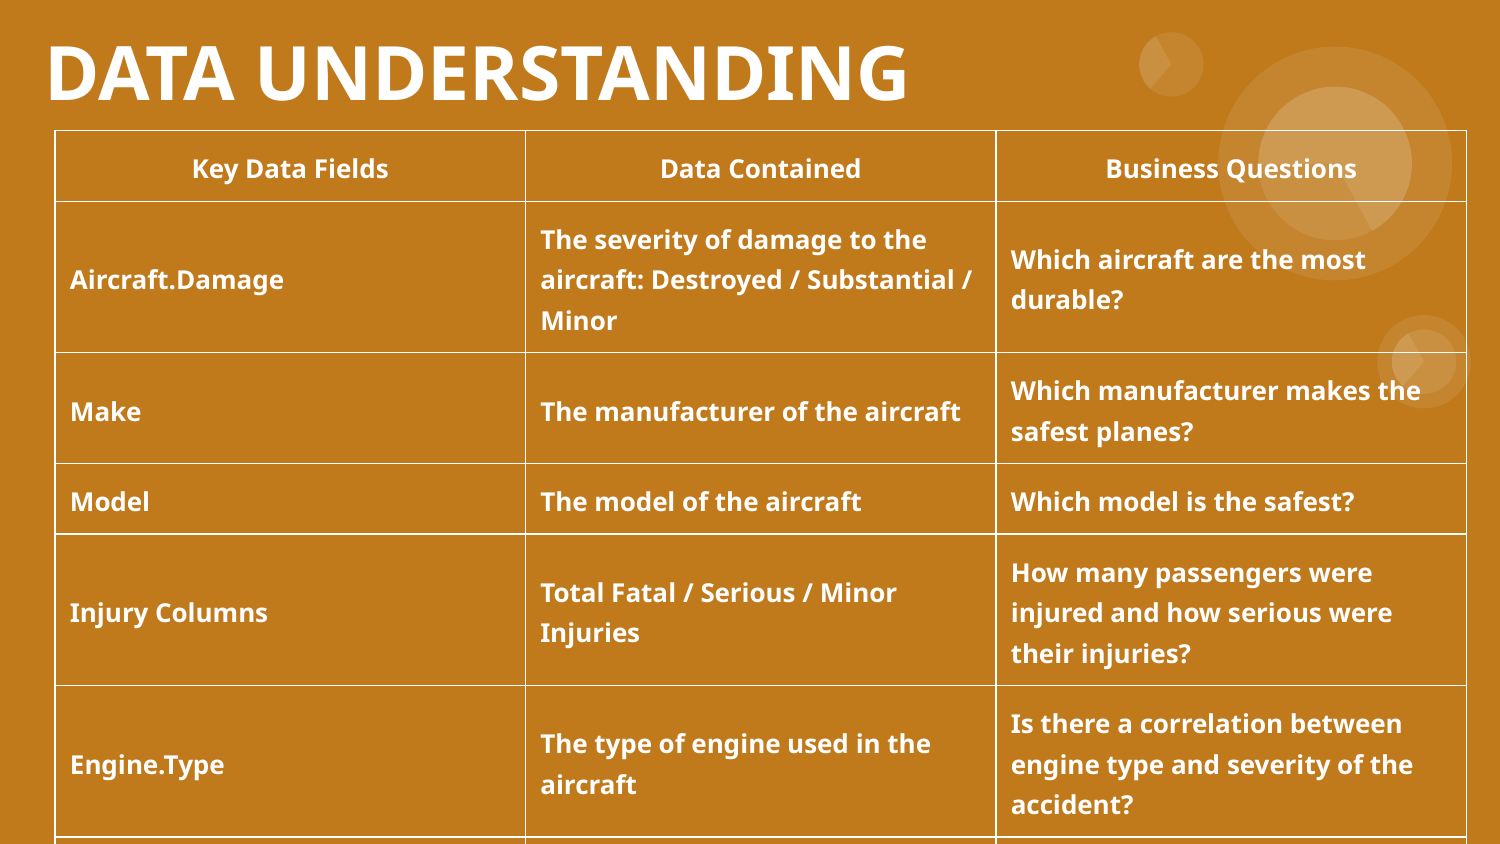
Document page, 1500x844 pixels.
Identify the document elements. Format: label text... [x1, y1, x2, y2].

table_cell Injury Columns [56, 535, 525, 685]
table_cell Aircraft.Damage [56, 202, 525, 352]
table_header Business Questions [997, 131, 1466, 201]
table_cell The number of engines on the aircraft [526, 838, 995, 844]
table_cell The model of the aircraft [526, 464, 995, 533]
table_cell Which aircraft are the most durable? [997, 202, 1466, 352]
table_cell The manufacturer of the aircraft [526, 353, 995, 463]
table_cell Num.of.Engines [56, 838, 525, 844]
title DATA UNDERSTANDING [29, 0, 991, 144]
table_header Key Data Fields [56, 131, 525, 201]
table_cell Make [56, 353, 525, 463]
table_cell Is there a correlation between the number of engines and severity of the accident? [997, 838, 1466, 844]
table_cell The severity of damage to the aircraft: Destroyed / Substantial / Minor [526, 202, 995, 352]
table_header Data Contained [526, 131, 995, 201]
table_cell Which model is the safest? [997, 464, 1466, 533]
table_cell How many passengers were injured and how serious were their injuries? [997, 535, 1466, 685]
table_cell Engine.Type [56, 686, 525, 836]
table_cell Which manufacturer makes the safest planes? [997, 353, 1466, 463]
table_cell The type of engine used in the aircraft [526, 686, 995, 836]
table_cell Total Fatal / Serious / Minor Injuries [526, 535, 995, 685]
table_cell Is there a correlation between engine type and severity of the accident? [997, 686, 1466, 836]
table_cell Model [56, 464, 525, 533]
